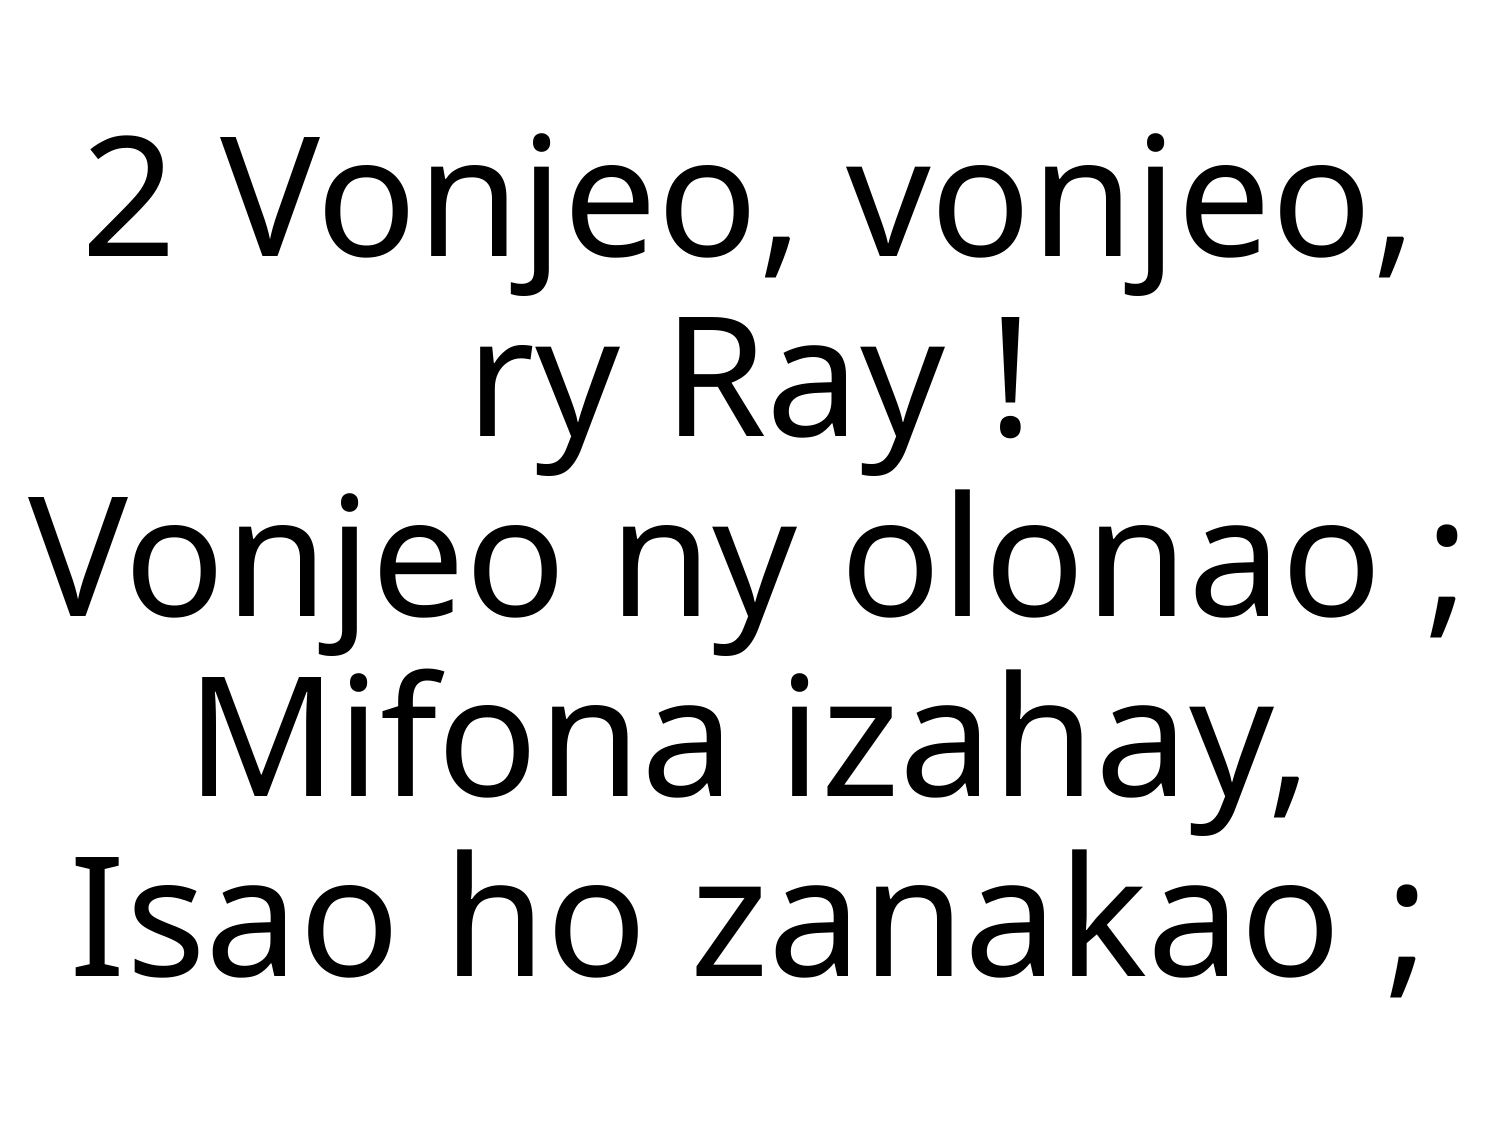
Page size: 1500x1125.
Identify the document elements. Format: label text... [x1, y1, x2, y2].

title 2 Vonjeo, vonjeo, ry Ray ! Vonjeo ny olonao ; Mifona izahay, Isao ho zanakao ; [0, 453, 1500, 672]
